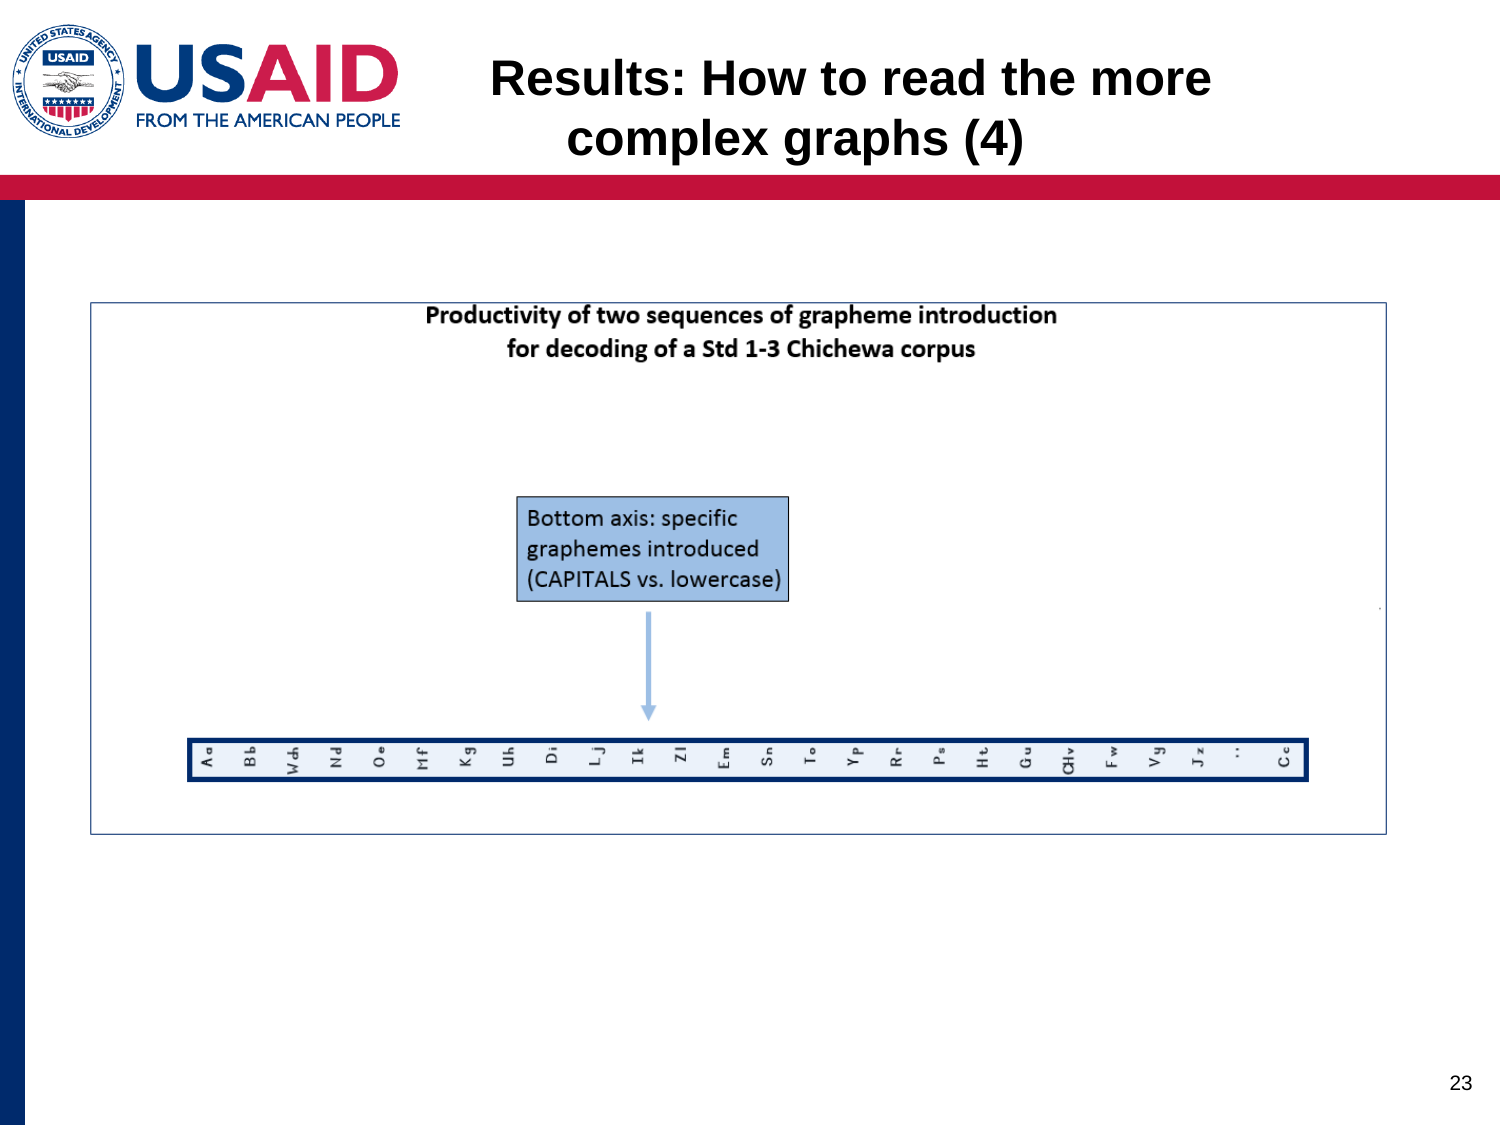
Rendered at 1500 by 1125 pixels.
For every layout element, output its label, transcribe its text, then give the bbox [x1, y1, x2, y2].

title Results: How to read the more complex graphs (4) [474, 37, 1325, 175]
slide_number 23 [1175, 1062, 1488, 1113]
picture [12, 24, 410, 138]
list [85, 297, 1390, 838]
